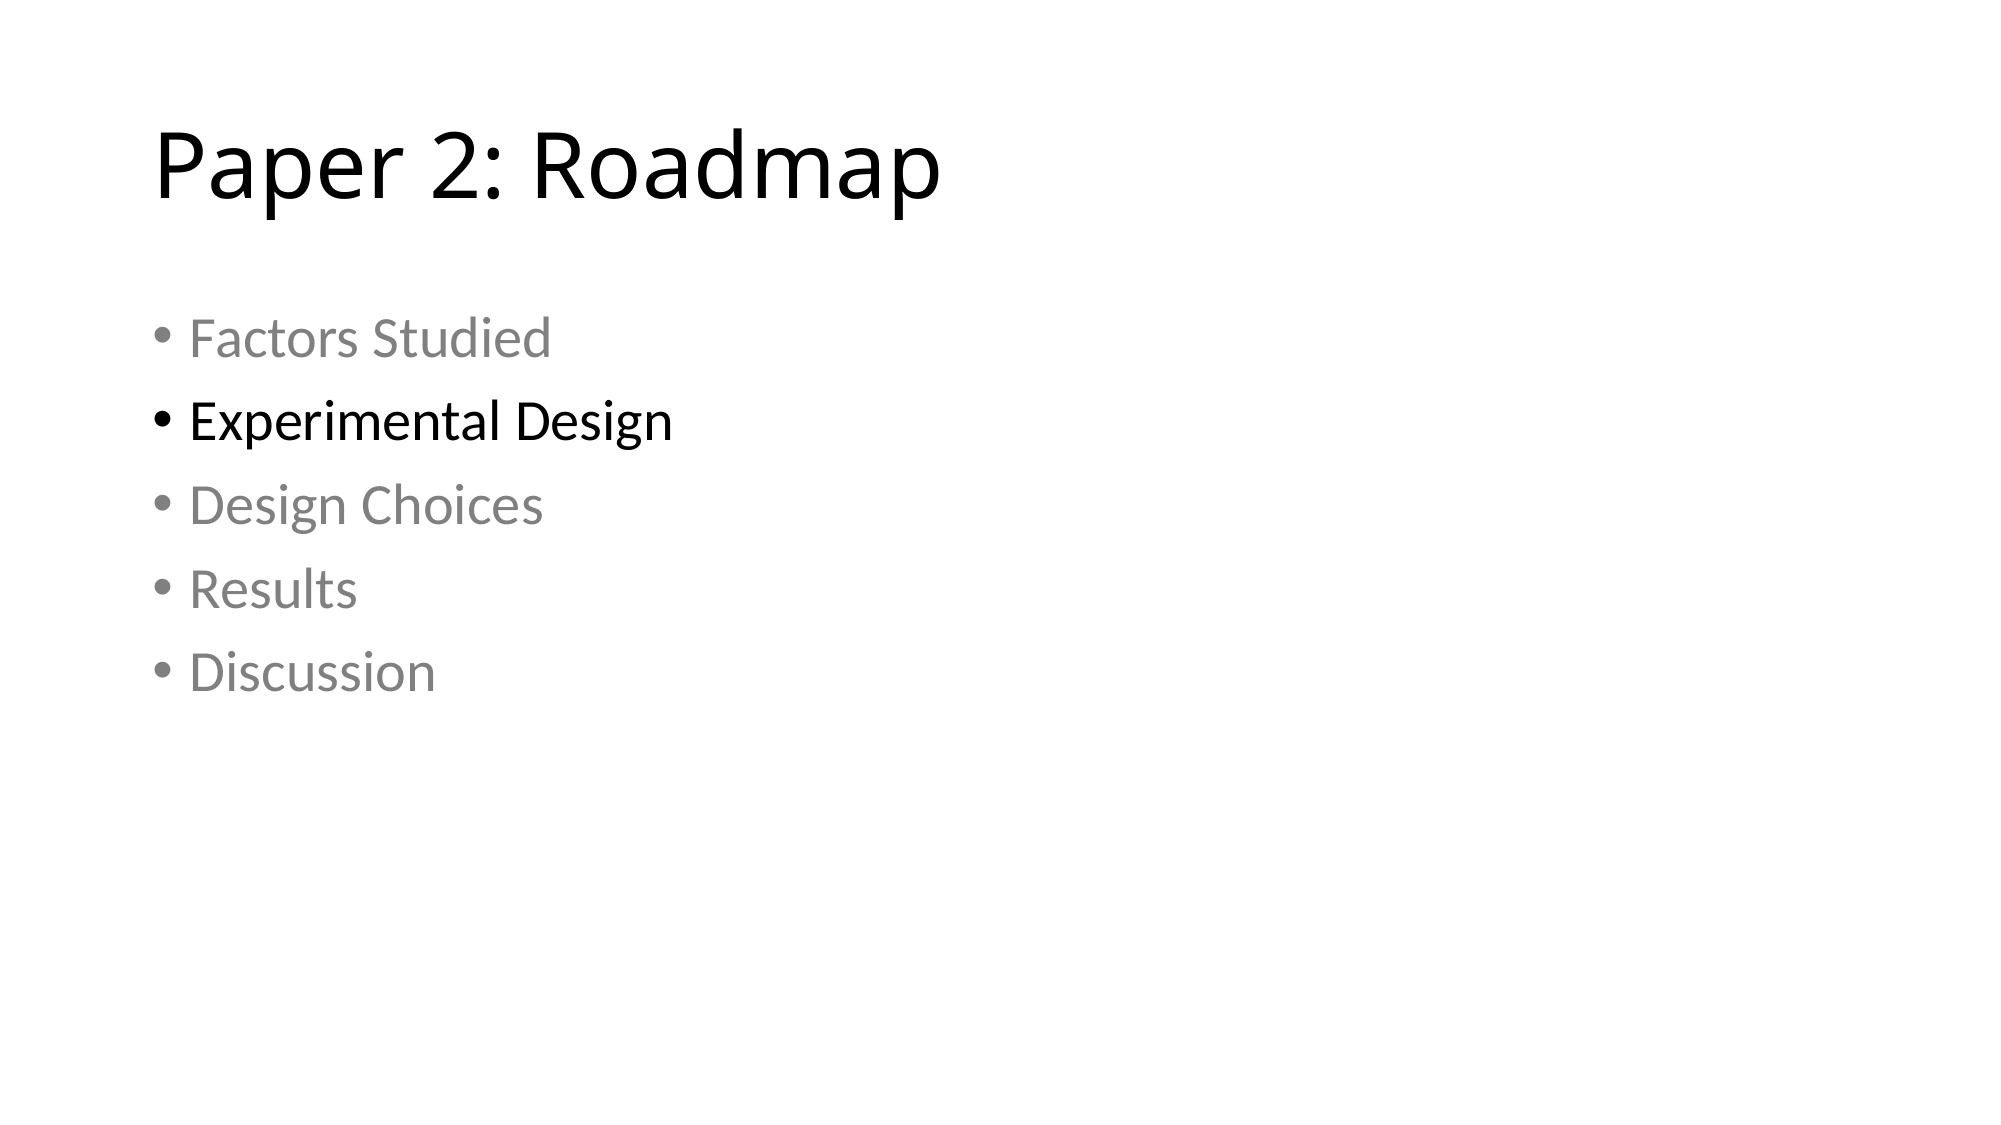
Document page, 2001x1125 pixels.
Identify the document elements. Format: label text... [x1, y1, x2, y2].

title Paper 2: Roadmap [137, 59, 1863, 278]
list Factors Studied Experimental Design Design Choices Results Discussion [137, 299, 1863, 1000]
